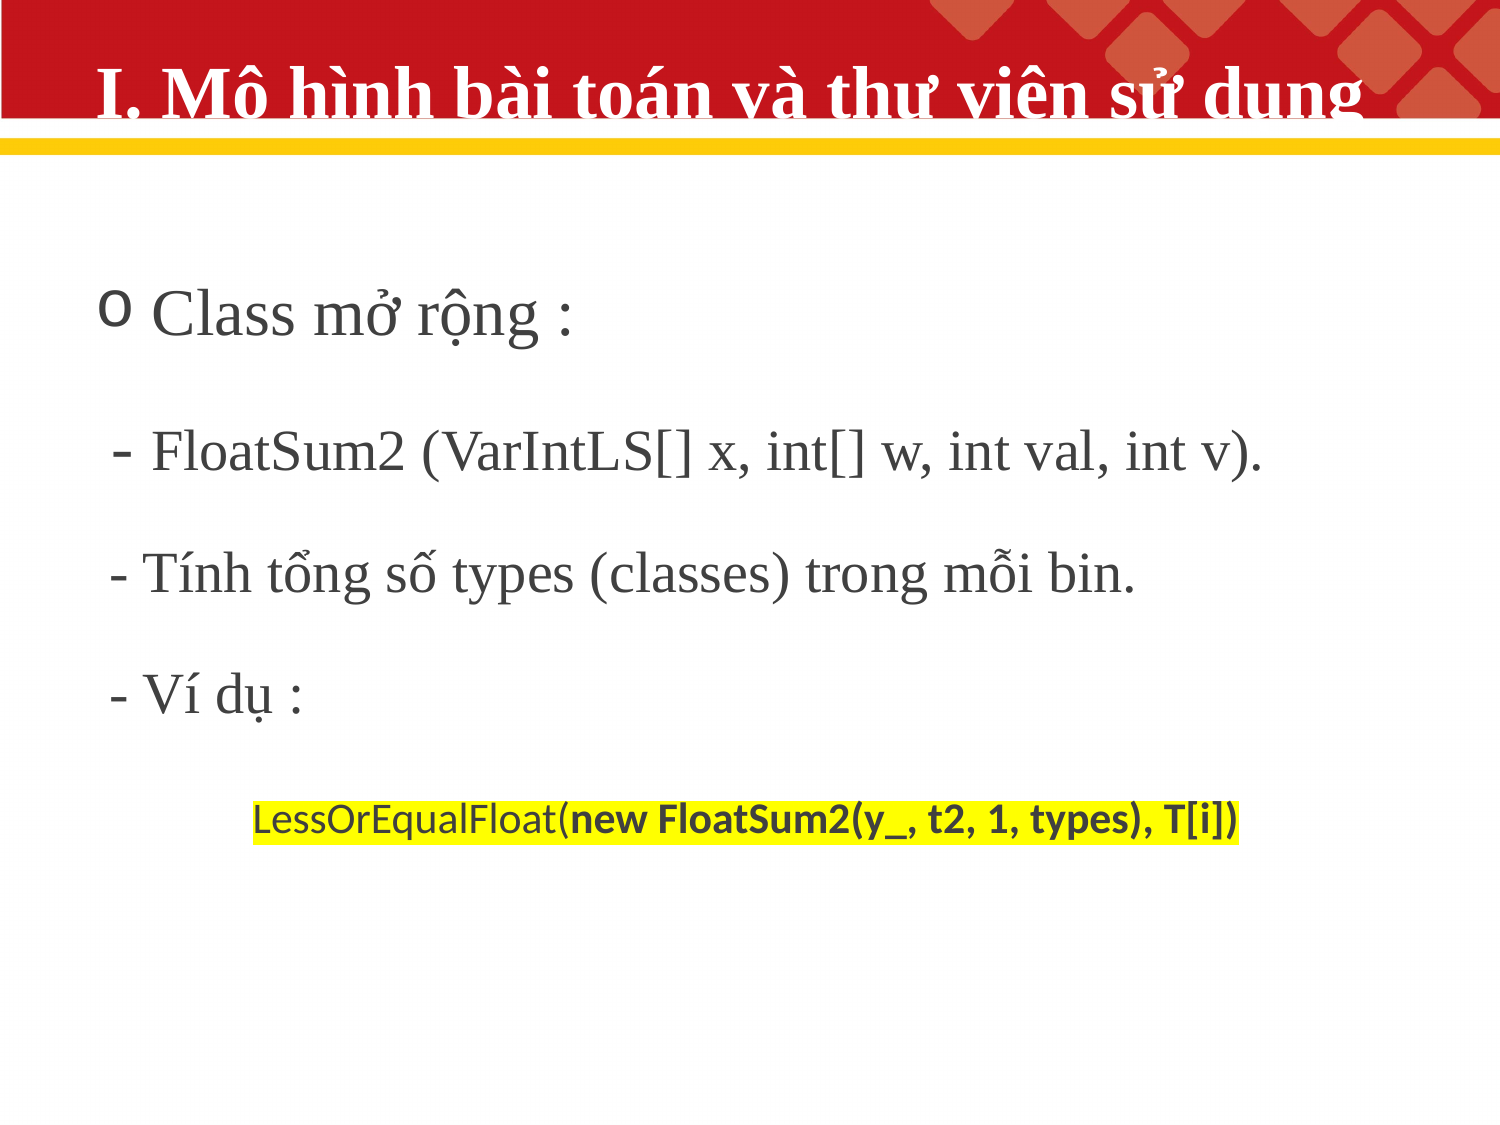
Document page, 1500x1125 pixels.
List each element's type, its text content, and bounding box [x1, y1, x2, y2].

list Class mở rộng : - FloatSum2 (VarIntLS[] x, int[] w, int val, int v). - Tính tổng số types (classes) trong mỗi bin. - Ví dụ : LessOrEqualFloat(new FloatSum2(y_, t2, 1, types), T[i]) [80, 220, 1397, 1025]
picture [0, 0, 1500, 1125]
title I. Mô hình bài toán và thư viện sử dụng [80, 0, 1397, 204]
